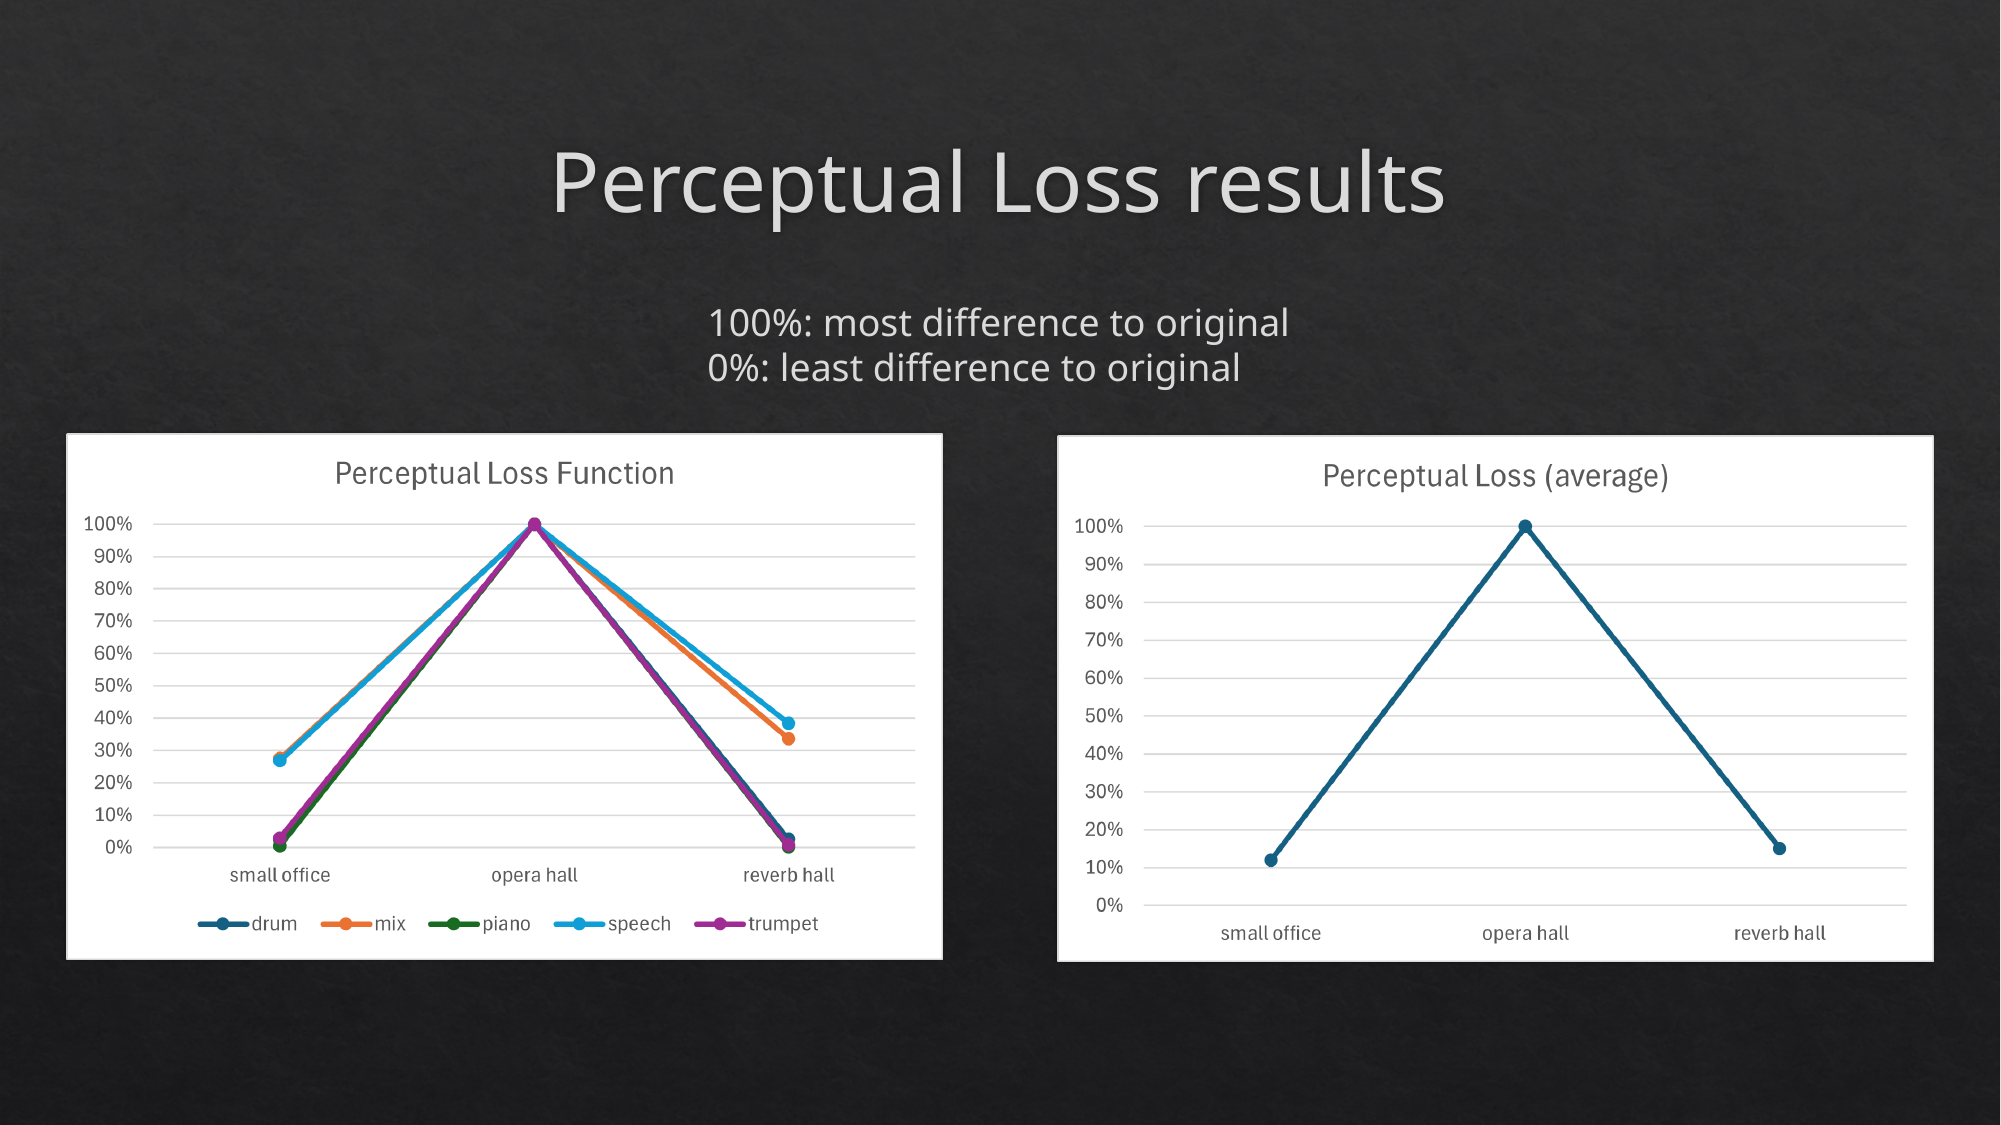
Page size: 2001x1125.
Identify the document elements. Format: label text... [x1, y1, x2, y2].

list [1057, 435, 1934, 963]
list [66, 433, 944, 960]
title Perceptual Loss results [149, 99, 1849, 260]
text_box 100%: most difference to original 0%: least difference to original [692, 292, 1306, 397]
